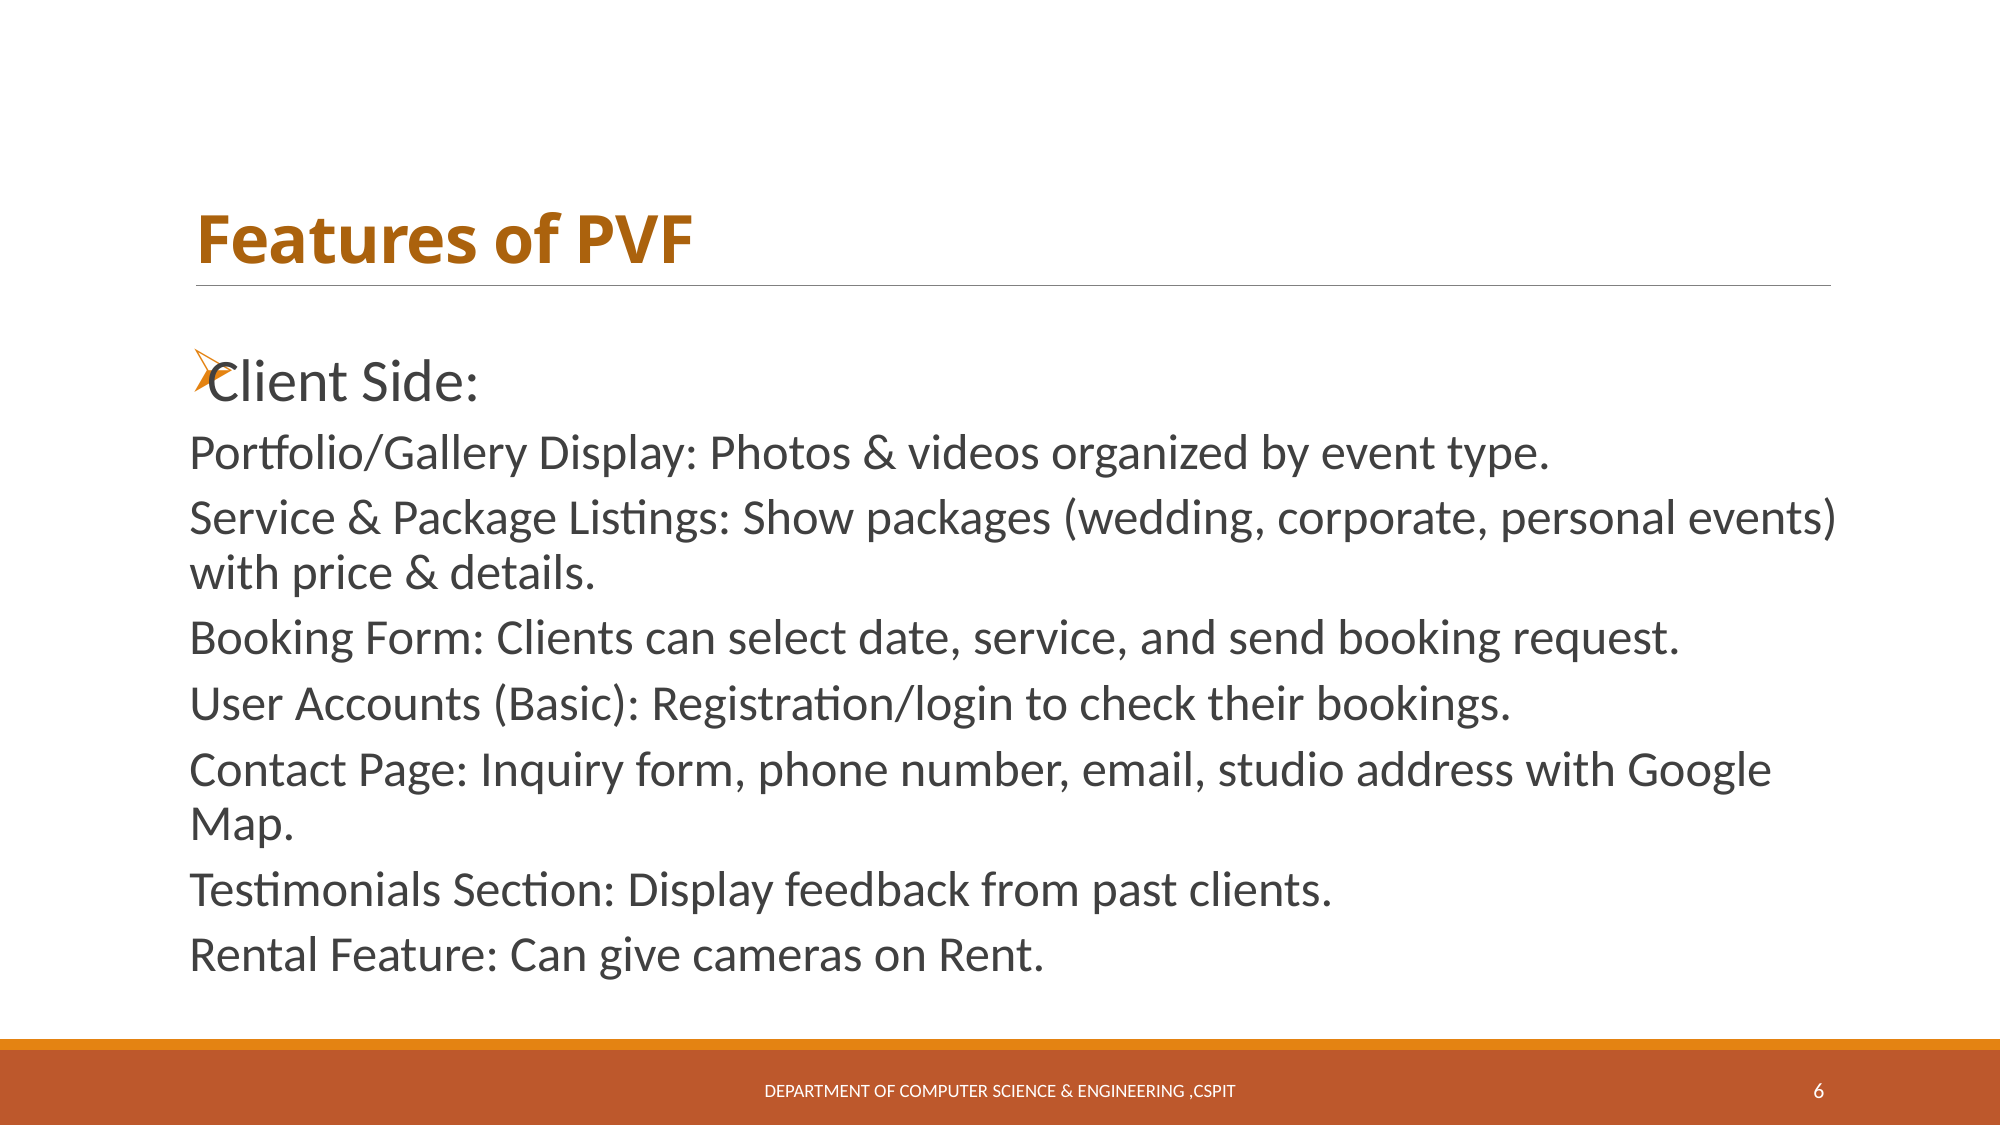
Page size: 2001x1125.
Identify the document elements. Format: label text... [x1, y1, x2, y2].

list Client Side: Portfolio/Gallery Display: Photos & videos organized by event type. Service & Package Listings: Show packages (wedding, corporate, personal events) with price & details. Booking Form: Clients can select date, service, and send booking request. User Accounts (Basic): Registration/login to check their bookings. Contact Page: Inquiry form, phone number, email, studio address with Google Map. Testimonials Section: Display feedback from past clients. Rental Feature: Can give cameras on Rent. [189, 342, 1840, 1003]
footer Department of Computer Science & Engineering ,CSPIT [604, 1059, 1396, 1120]
slide_number 6 [1624, 1059, 1840, 1120]
title Features of PVF [180, 186, 1830, 285]
